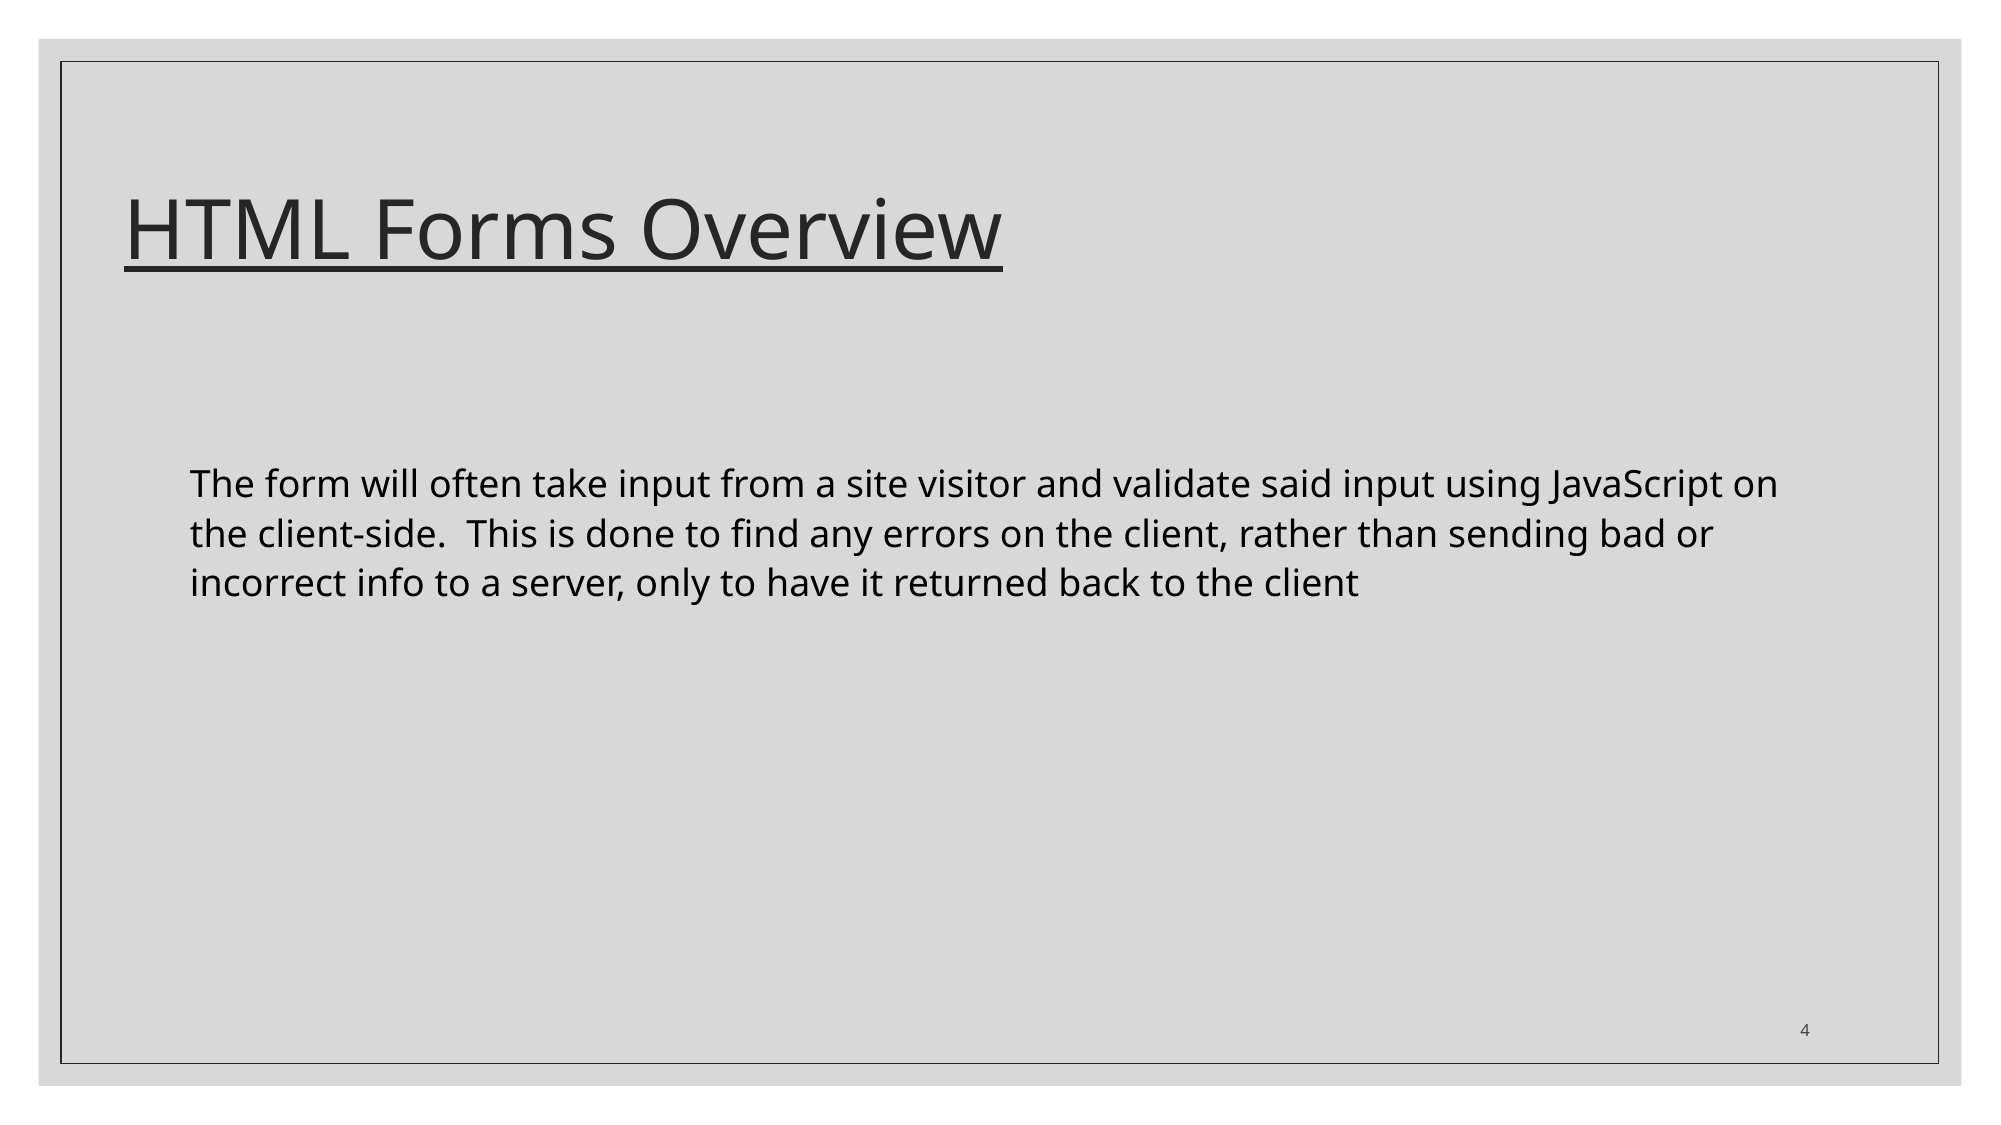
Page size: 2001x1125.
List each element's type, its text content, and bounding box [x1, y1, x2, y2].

list The form will often take input from a site visitor and validate said input using JavaScript on the client-side. This is done to find any errors on the client, rather than sending bad or incorrect info to a server, only to have it returned back to the client [174, 448, 1825, 764]
slide_number 4 [1687, 990, 1825, 1050]
title HTML Forms Overview [108, 120, 1220, 346]
